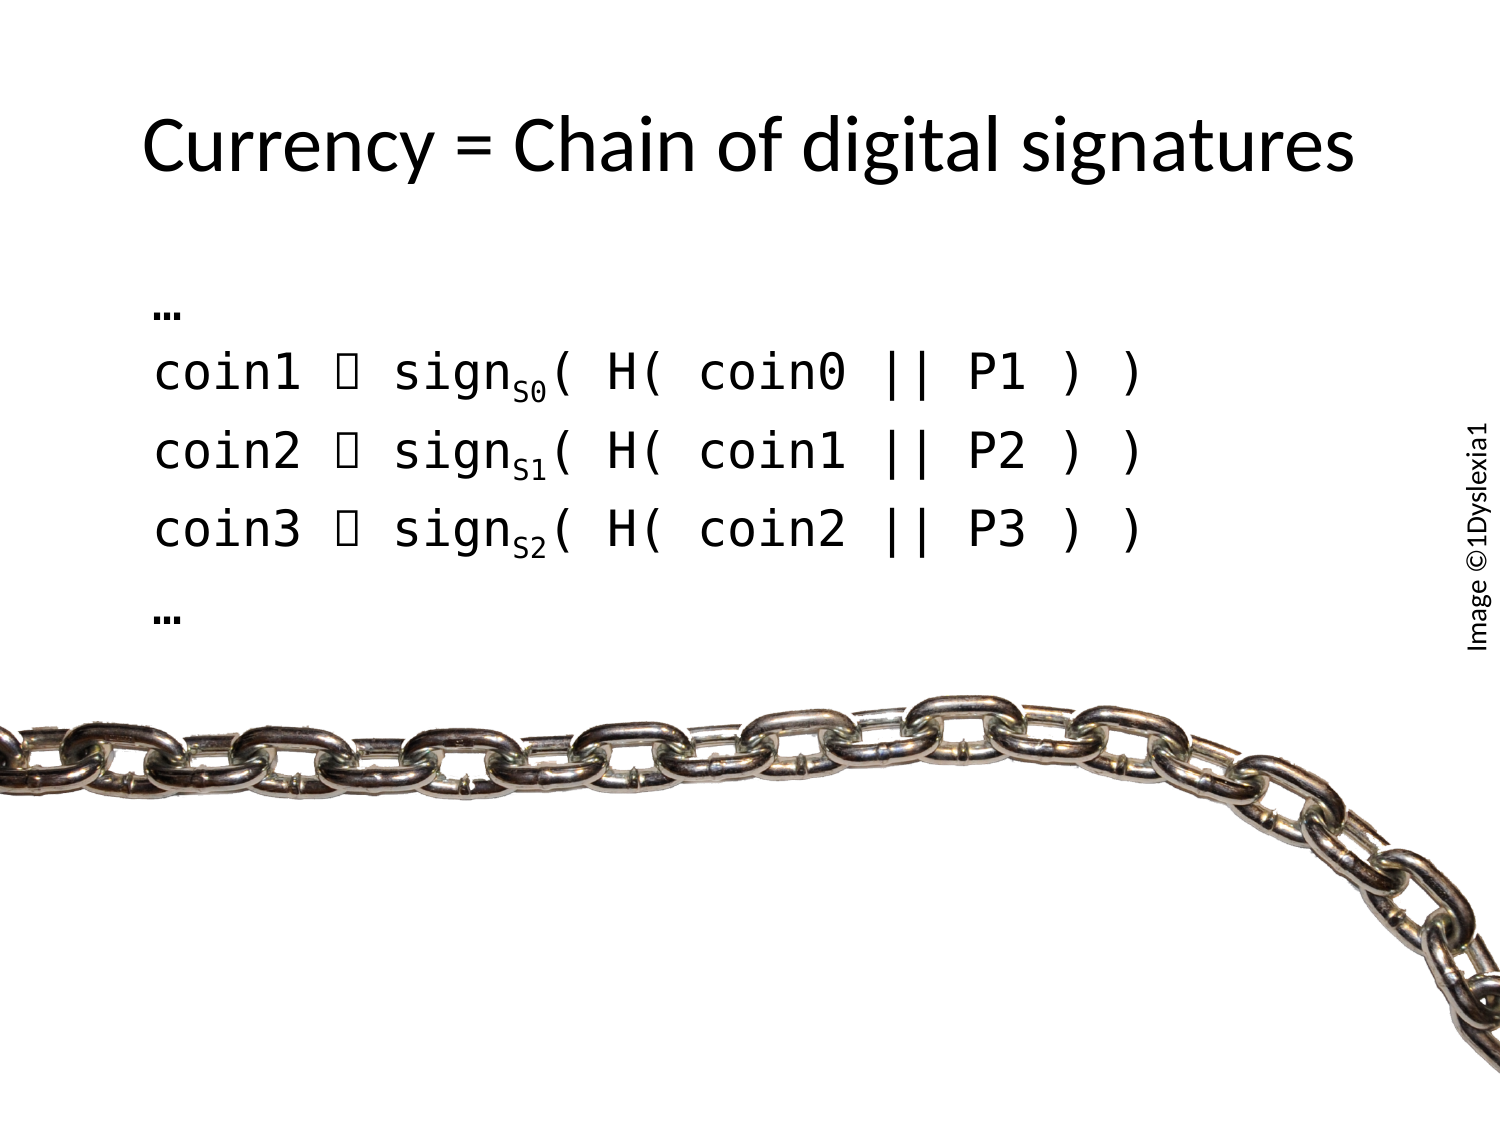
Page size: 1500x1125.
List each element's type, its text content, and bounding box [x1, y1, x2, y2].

text_box Image ©1Dyslexia1 [1449, 408, 1500, 584]
list … coin1  signS0( H( coin0 || P1 ) ) coin2  signS1( H( coin1 || P2 ) ) coin3  signS2( H( coin2 || P3 ) ) … [137, 262, 1425, 584]
title Currency = Chain of digital signatures [75, 45, 1425, 233]
picture [0, 587, 1500, 1125]
